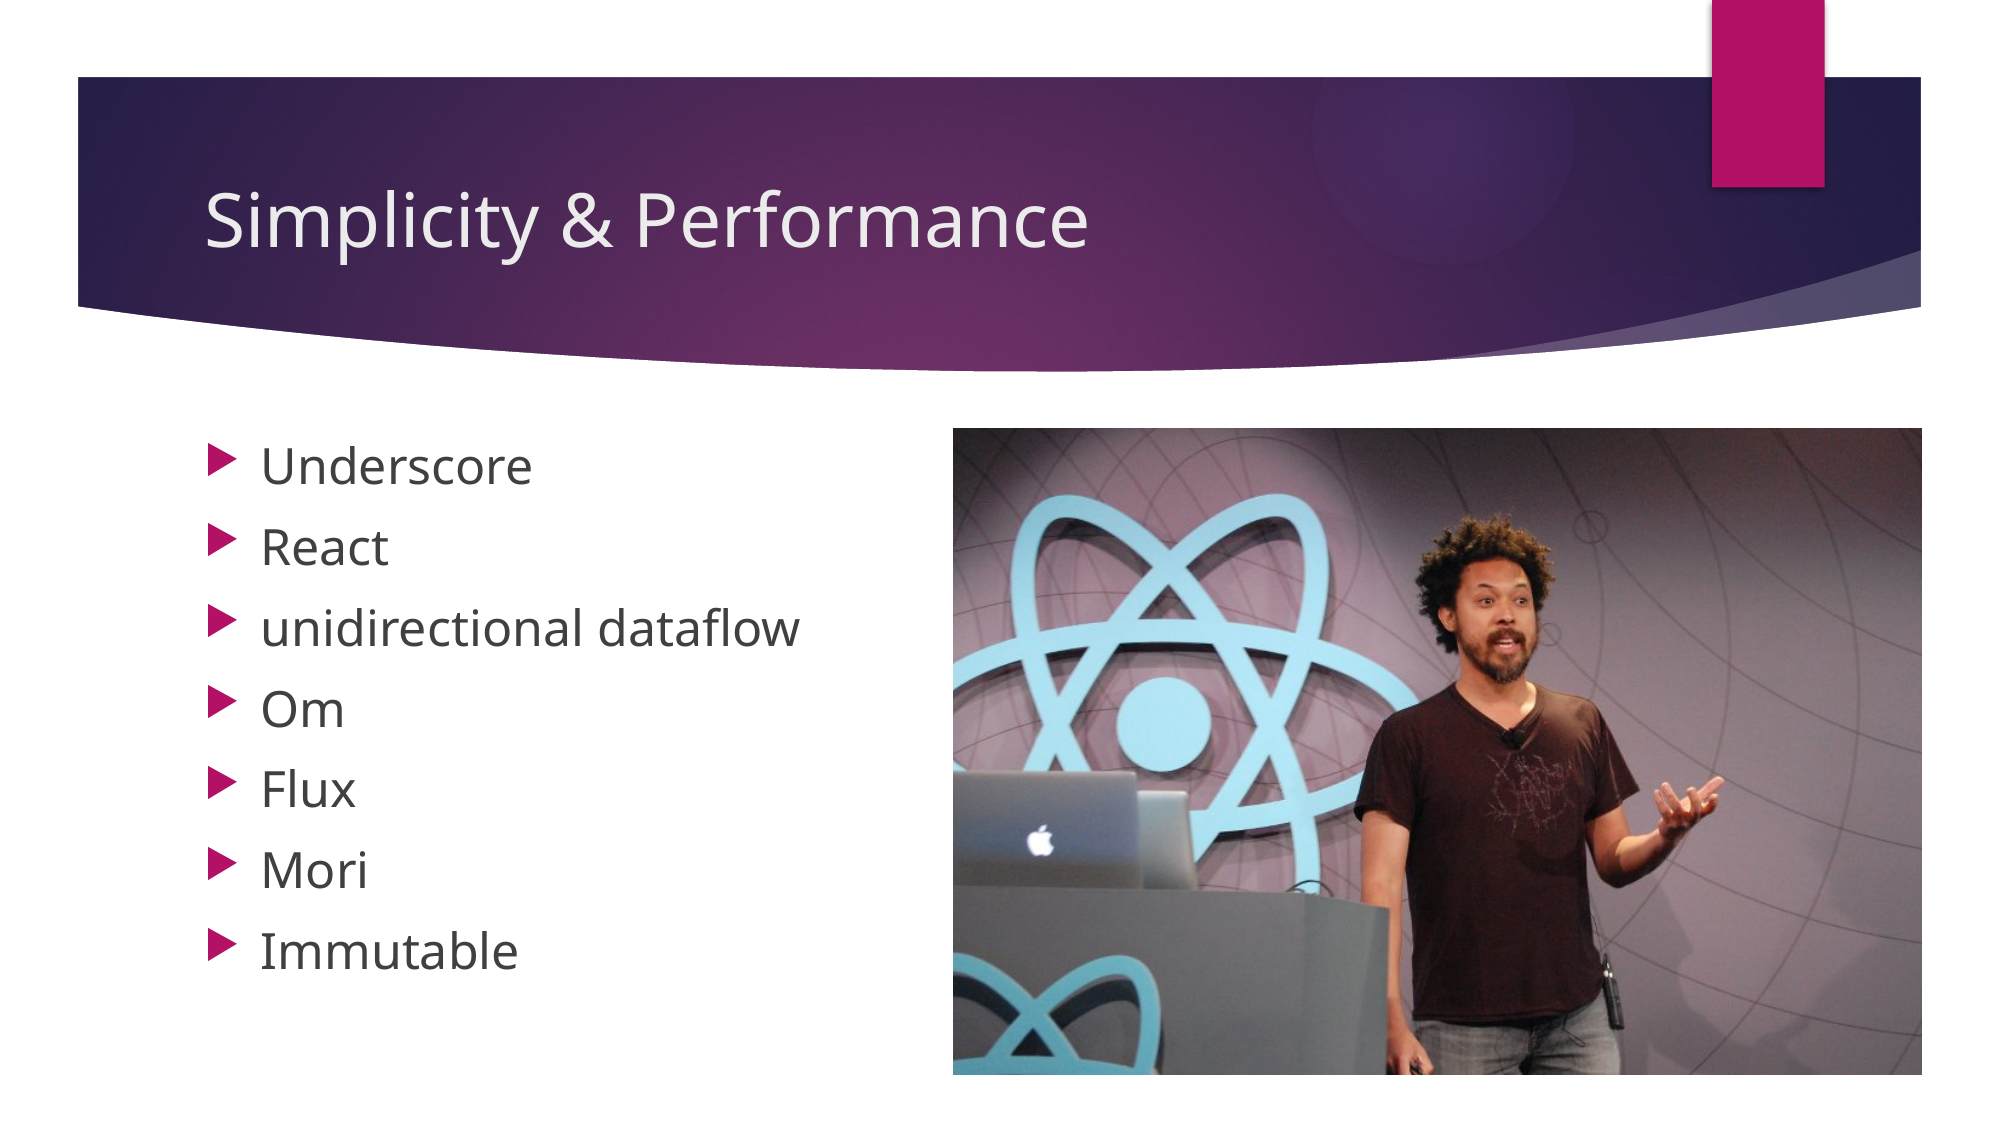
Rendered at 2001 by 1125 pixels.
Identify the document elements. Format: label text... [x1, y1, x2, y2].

title Simplicity & Performance [189, 159, 1627, 276]
picture [953, 428, 1922, 1076]
list Underscore React unidirectional dataflow Om Flux Mori Immutable [189, 427, 956, 988]
